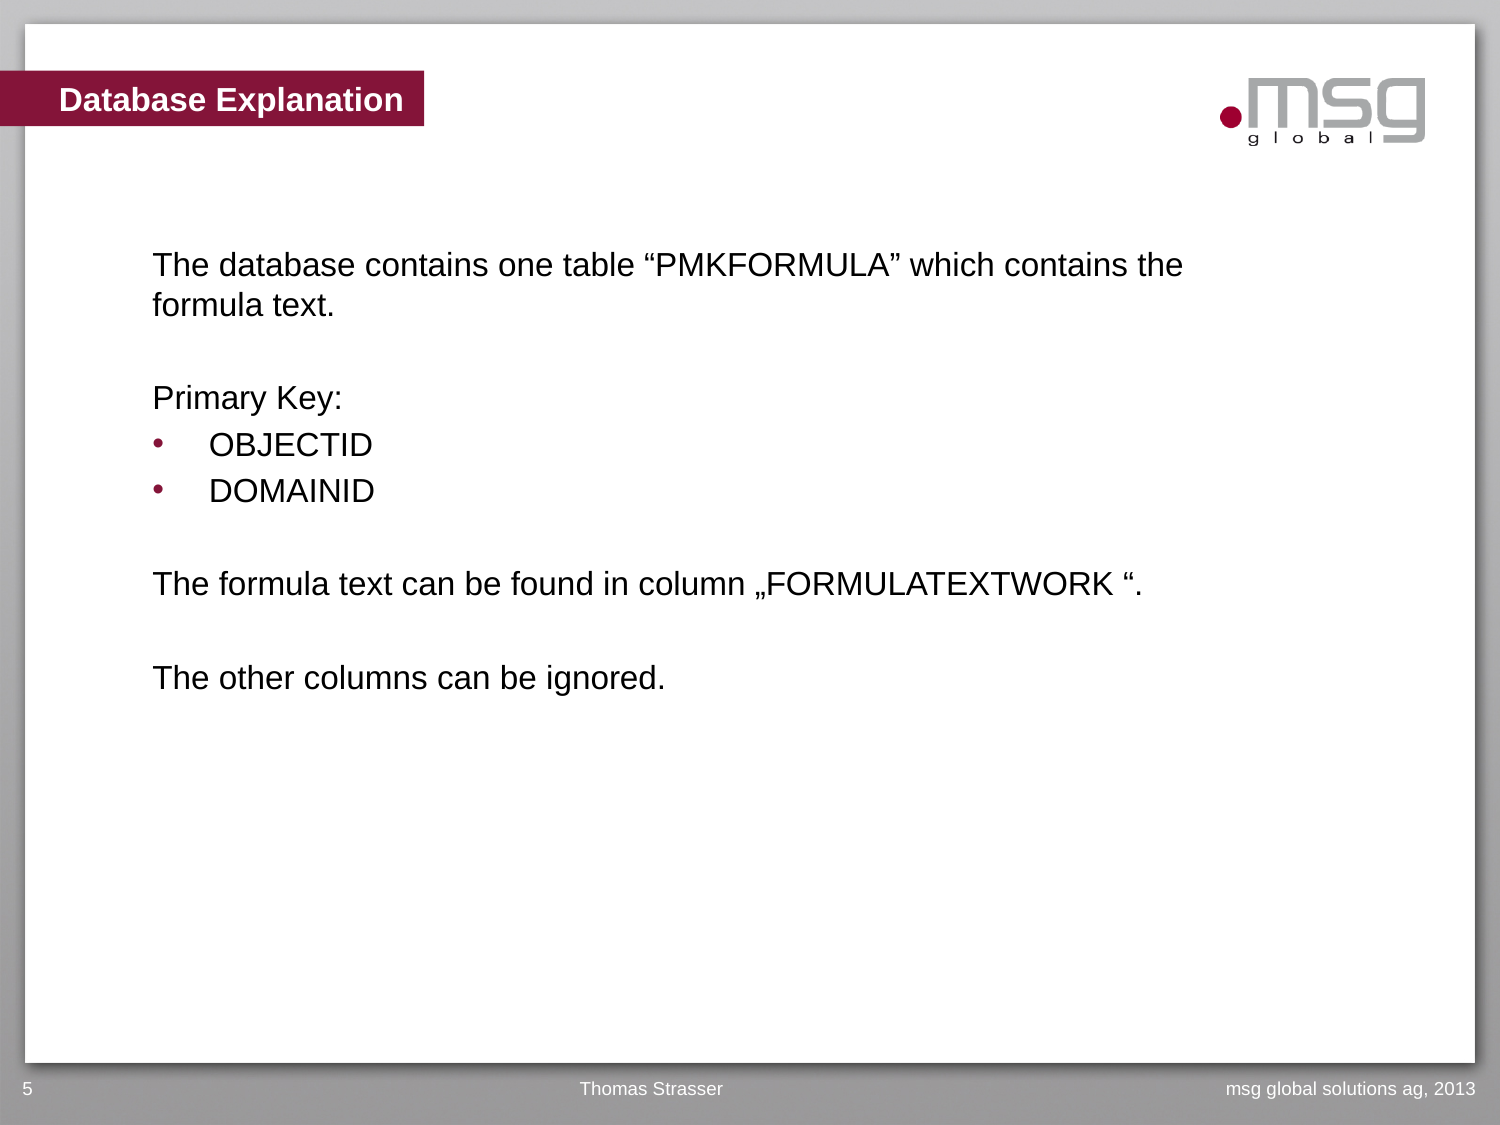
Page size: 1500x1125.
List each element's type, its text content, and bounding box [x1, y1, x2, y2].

picture [0, 0, 1500, 1125]
list The database contains one table “PMKFORMULA” which contains the formula text. Primary Key: OBJECTID DOMAINID The formula text can be found in column „FORMULATEXTWORK “. The other columns can be ignored. [137, 235, 1259, 995]
title Database Explanation [0, 70, 425, 127]
